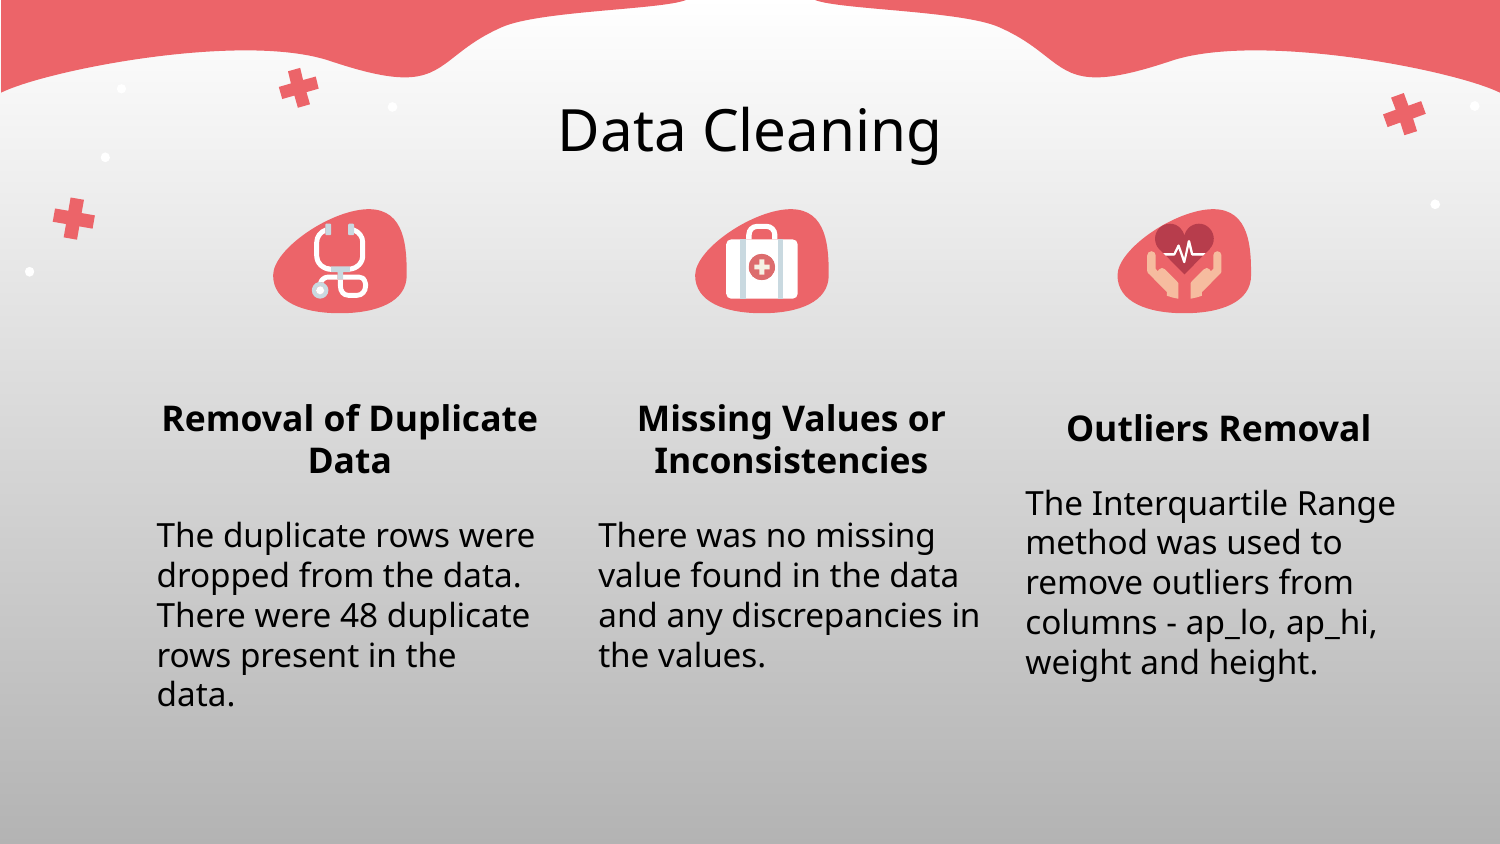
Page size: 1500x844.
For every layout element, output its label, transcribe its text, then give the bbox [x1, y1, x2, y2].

text_box [695, 209, 829, 314]
subtitle Outliers Removal The Interquartile Range method was used to remove outliers from columns - ap_lo, ap_hi, weight and height. [1010, 390, 1427, 797]
title Data Cleaning [116, 88, 1383, 167]
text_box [725, 223, 798, 299]
subtitle Missing Values or Inconsistencies There was no missing value found in the data and any discrepancies in the values. [583, 380, 1000, 787]
subtitle Removal of Duplicate Data The duplicate rows were dropped from the data. There were 48 duplicate rows present in the data. [141, 380, 559, 787]
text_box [311, 223, 369, 299]
text_box [1117, 209, 1252, 314]
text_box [1146, 223, 1222, 299]
text_box [273, 209, 407, 314]
